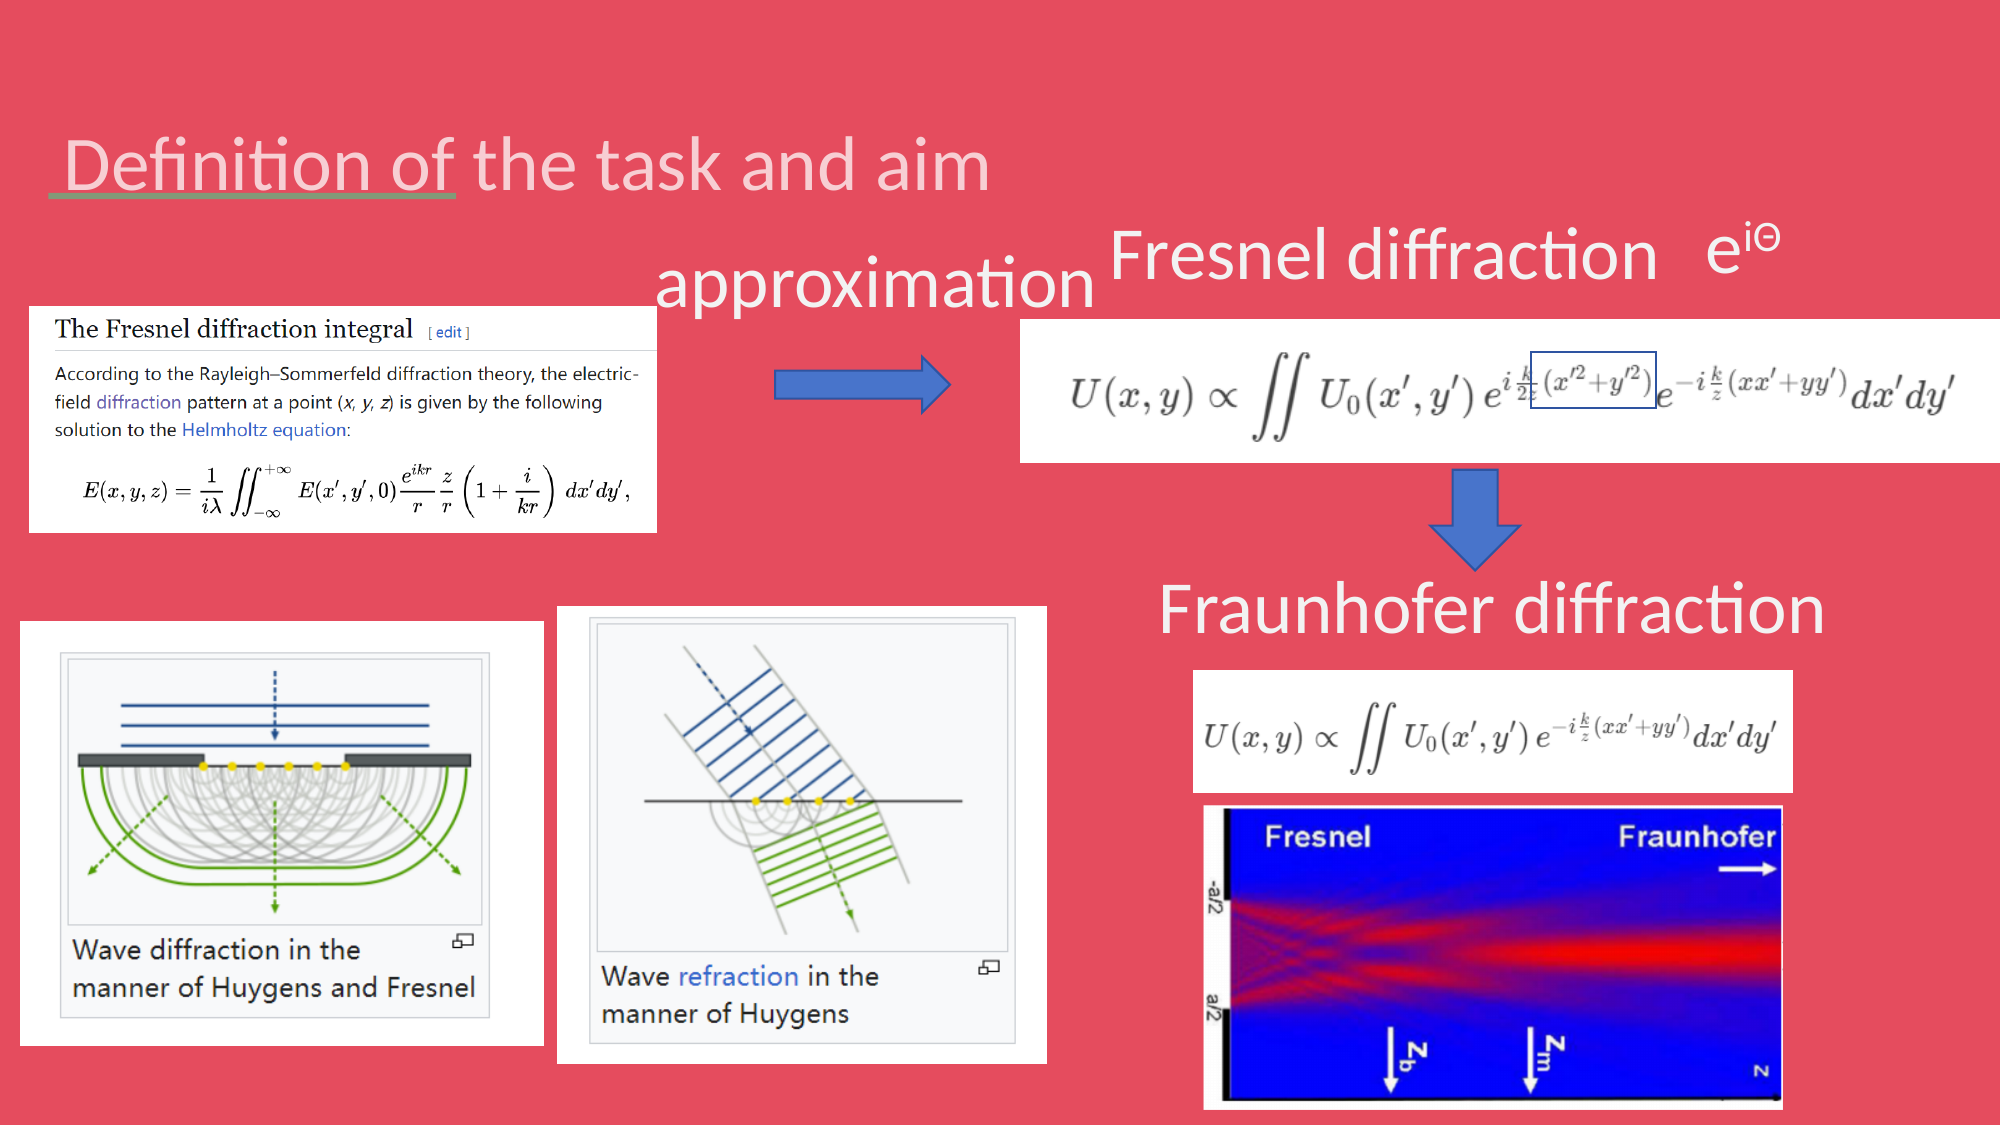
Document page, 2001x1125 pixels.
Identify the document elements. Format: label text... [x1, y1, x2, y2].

text_box Fresnel diffraction [1094, 146, 1697, 318]
text_box Fraunhofer diffraction [1143, 500, 1866, 739]
picture [1193, 667, 1793, 1125]
text_box [1427, 468, 1523, 572]
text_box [1019, 318, 2000, 464]
text_box approximation [639, 174, 1361, 413]
title Definition of the task and aim [48, 115, 1909, 277]
text_box eiΘ [1690, 138, 2000, 298]
picture [20, 621, 545, 1047]
picture [557, 605, 1047, 1064]
picture [28, 306, 657, 534]
